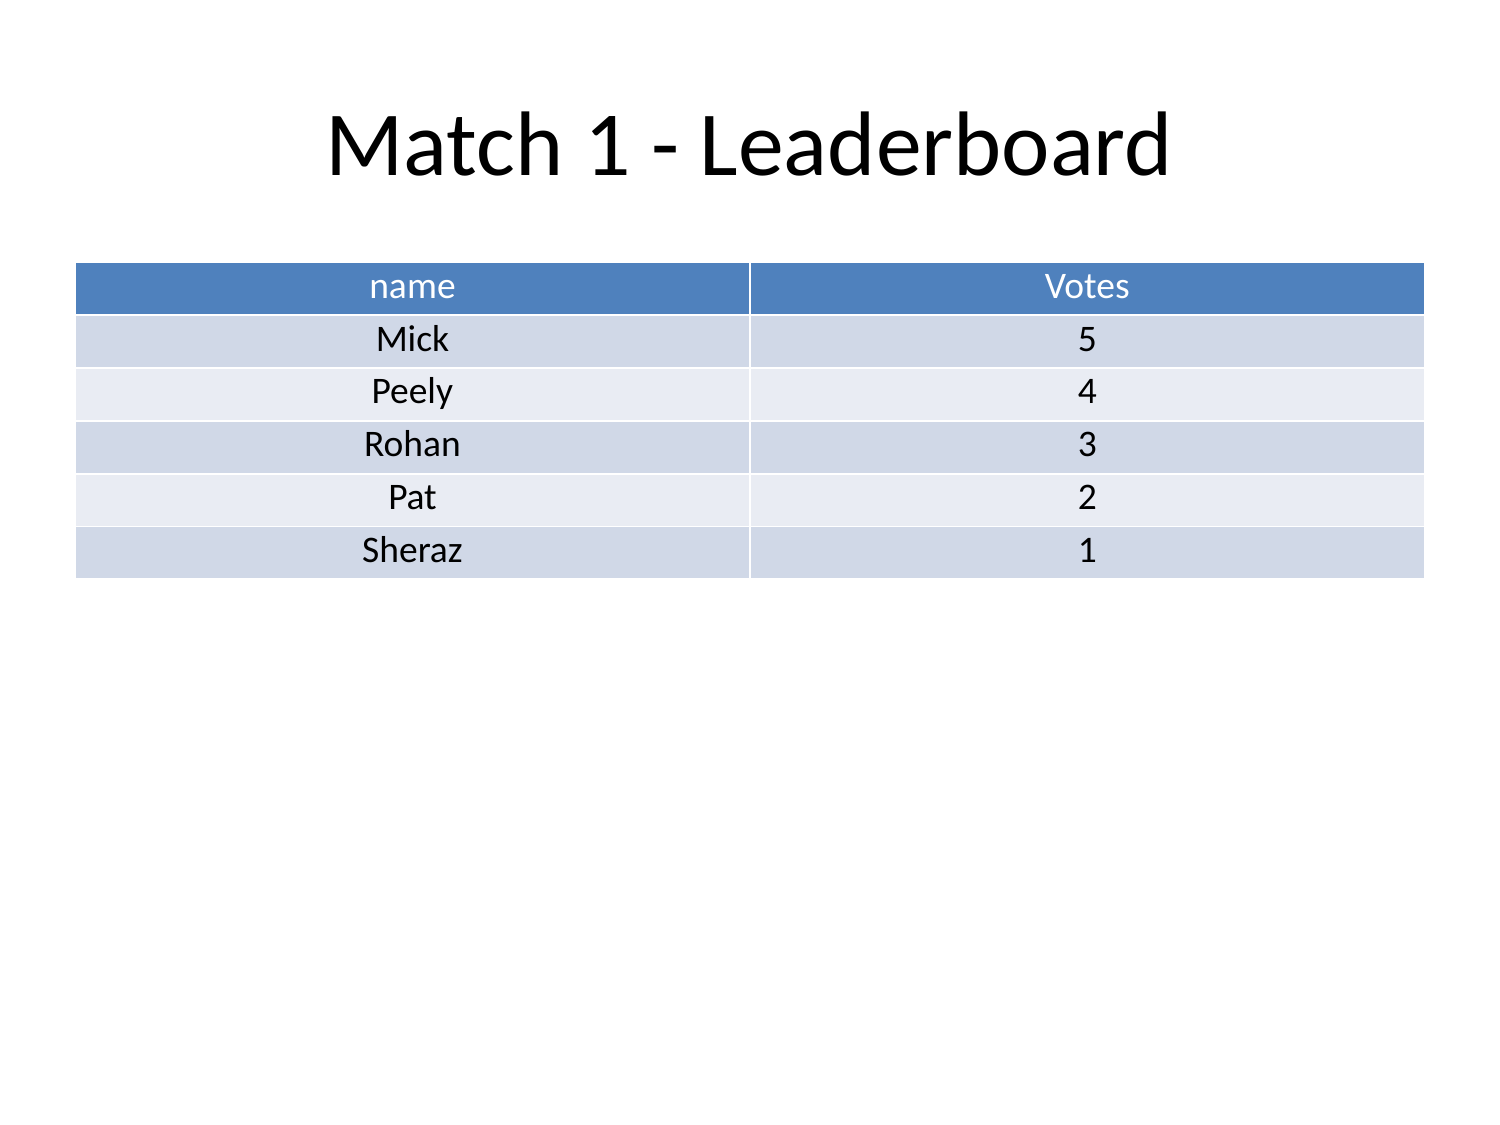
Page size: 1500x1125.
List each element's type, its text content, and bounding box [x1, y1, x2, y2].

table_cell Peely [76, 369, 749, 420]
title Match 1 - Leaderboard [75, 45, 1425, 233]
table_cell 4 [751, 369, 1424, 420]
table_cell 2 [751, 475, 1424, 526]
table_cell 5 [751, 316, 1424, 367]
table_cell Pat [76, 475, 749, 526]
table_cell Sheraz [76, 527, 749, 578]
table_cell 3 [751, 422, 1424, 473]
table_cell Rohan [76, 422, 749, 473]
table_header name [76, 263, 749, 314]
table_cell Mick [76, 316, 749, 367]
table_header Votes [751, 263, 1424, 314]
table_cell 1 [751, 527, 1424, 578]
